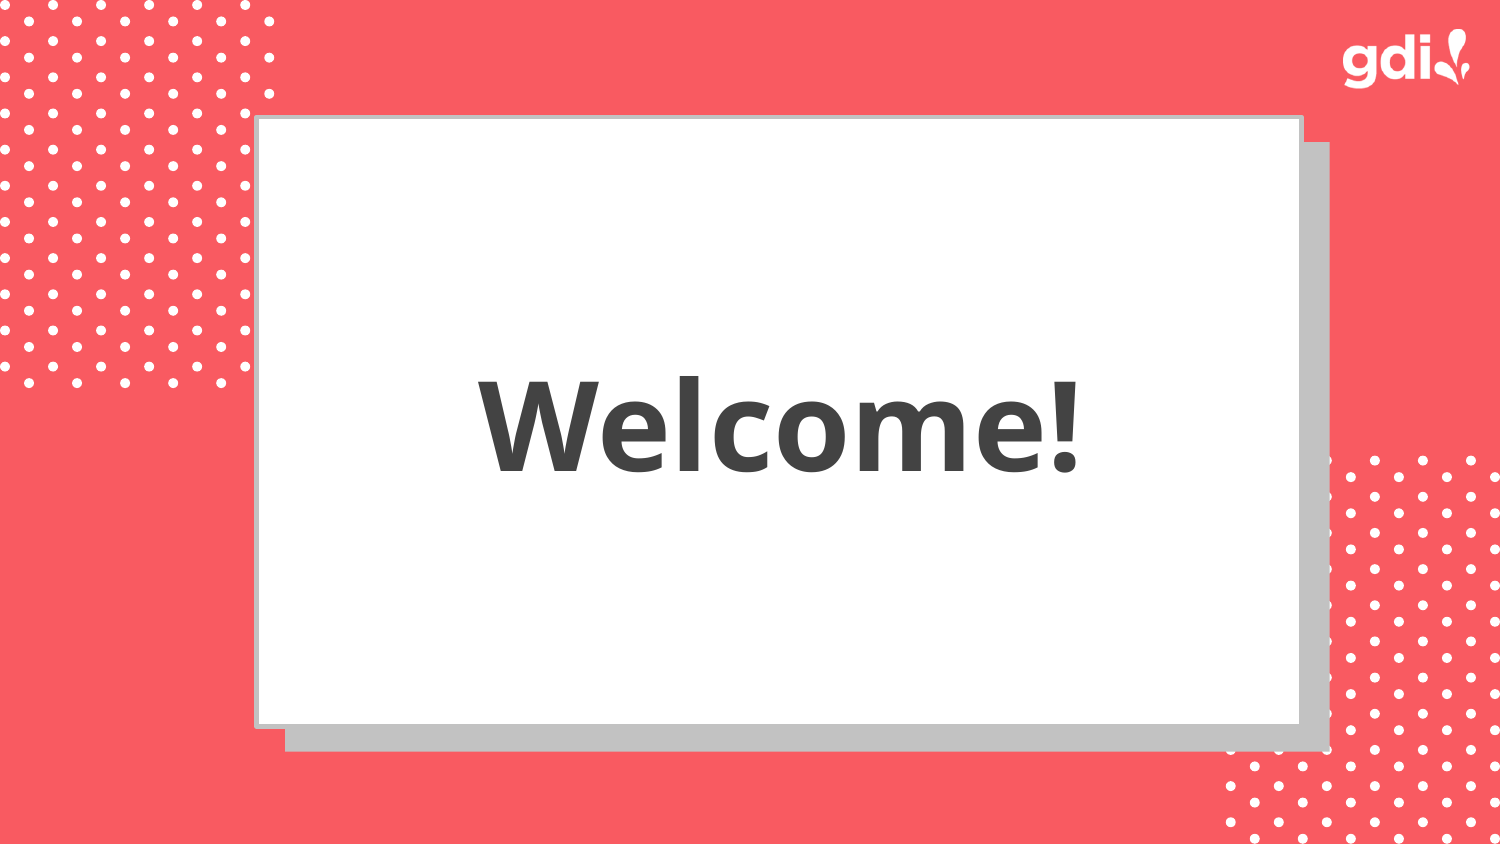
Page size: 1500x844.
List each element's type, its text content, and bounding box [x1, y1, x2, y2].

picture [1342, 28, 1471, 89]
title Welcome! [379, 265, 1182, 579]
